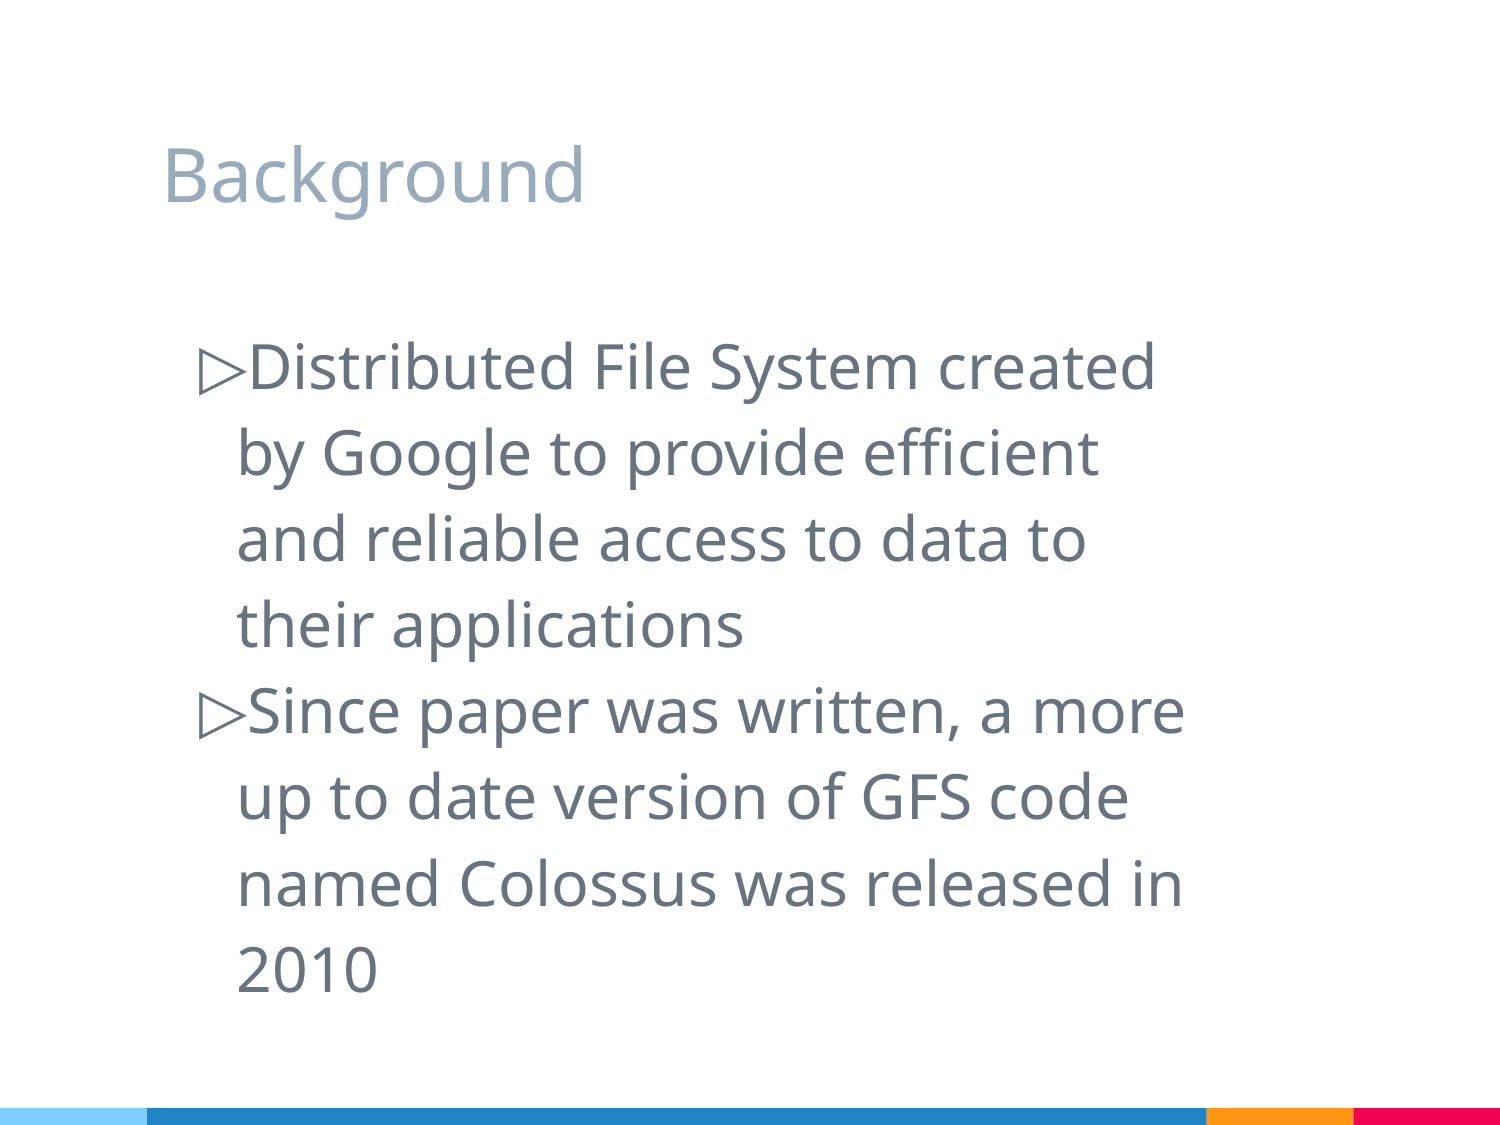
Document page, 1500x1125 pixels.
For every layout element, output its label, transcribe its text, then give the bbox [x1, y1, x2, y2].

title Background [146, 45, 1207, 233]
list Distributed File System created by Google to provide efficient and reliable access to data to their applications Since paper was written, a more up to date version of GFS code named Colossus was released in 2010 [146, 300, 1207, 1078]
